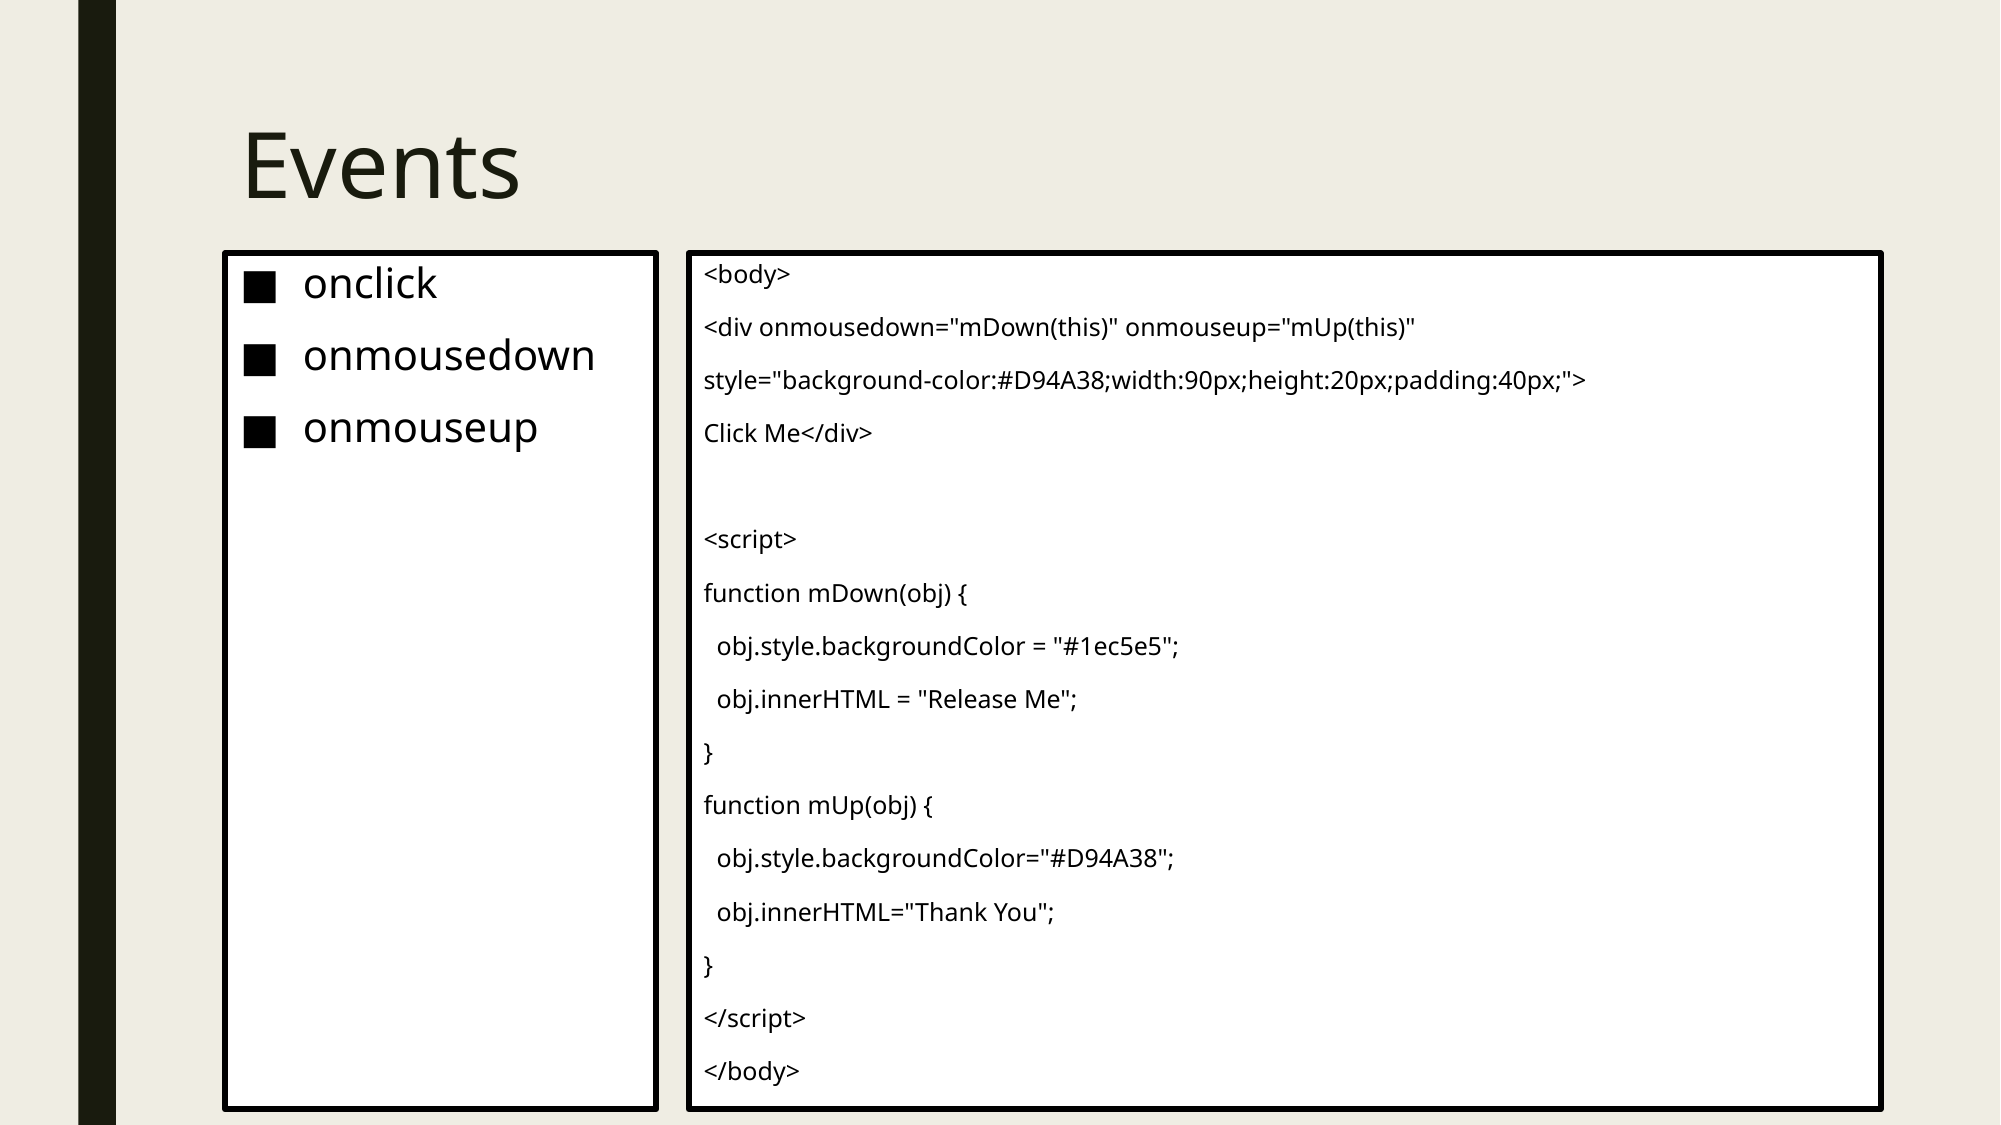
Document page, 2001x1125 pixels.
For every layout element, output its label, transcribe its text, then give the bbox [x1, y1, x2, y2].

text_box <body> <div onmousedown="mDown(this)" onmouseup="mUp(this)" style="background-color:#D94A38;width:90px;height:20px;padding:40px;"> Click Me</div> <script> function mDown(obj) { obj.style.backgroundColor = "#1ec5e5"; obj.innerHTML = "Release Me"; } function mUp(obj) { obj.style.backgroundColor="#D94A38"; obj.innerHTML="Thank You"; } </script> </body> [686, 250, 1884, 1112]
list onclick onmousedown onmouseup [222, 250, 659, 1112]
title Events [225, 112, 1800, 357]
